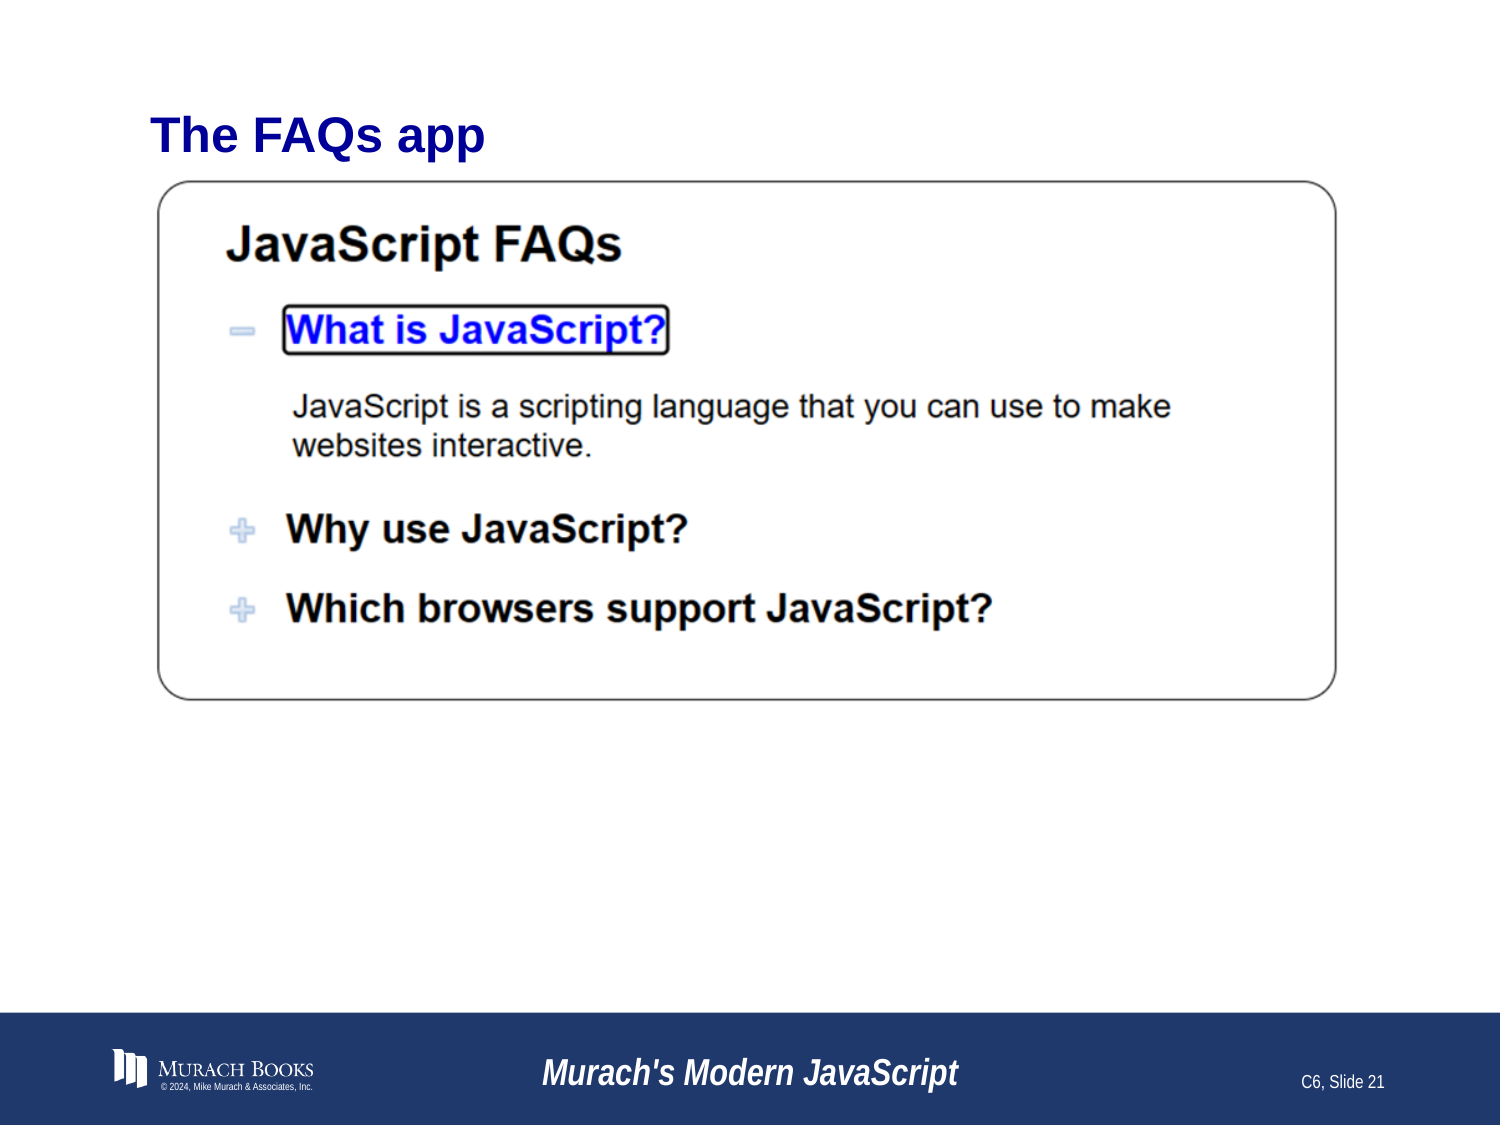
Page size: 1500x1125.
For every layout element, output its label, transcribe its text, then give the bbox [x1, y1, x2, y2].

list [141, 167, 1350, 713]
slide_number C6, Slide 21 [1087, 1025, 1400, 1100]
footer © 2024, Mike Murach & Associates, Inc. [12, 1025, 450, 1100]
title The FAQs app [150, 102, 1350, 164]
slide_number Murach's Modern JavaScript [450, 1025, 1050, 1100]
